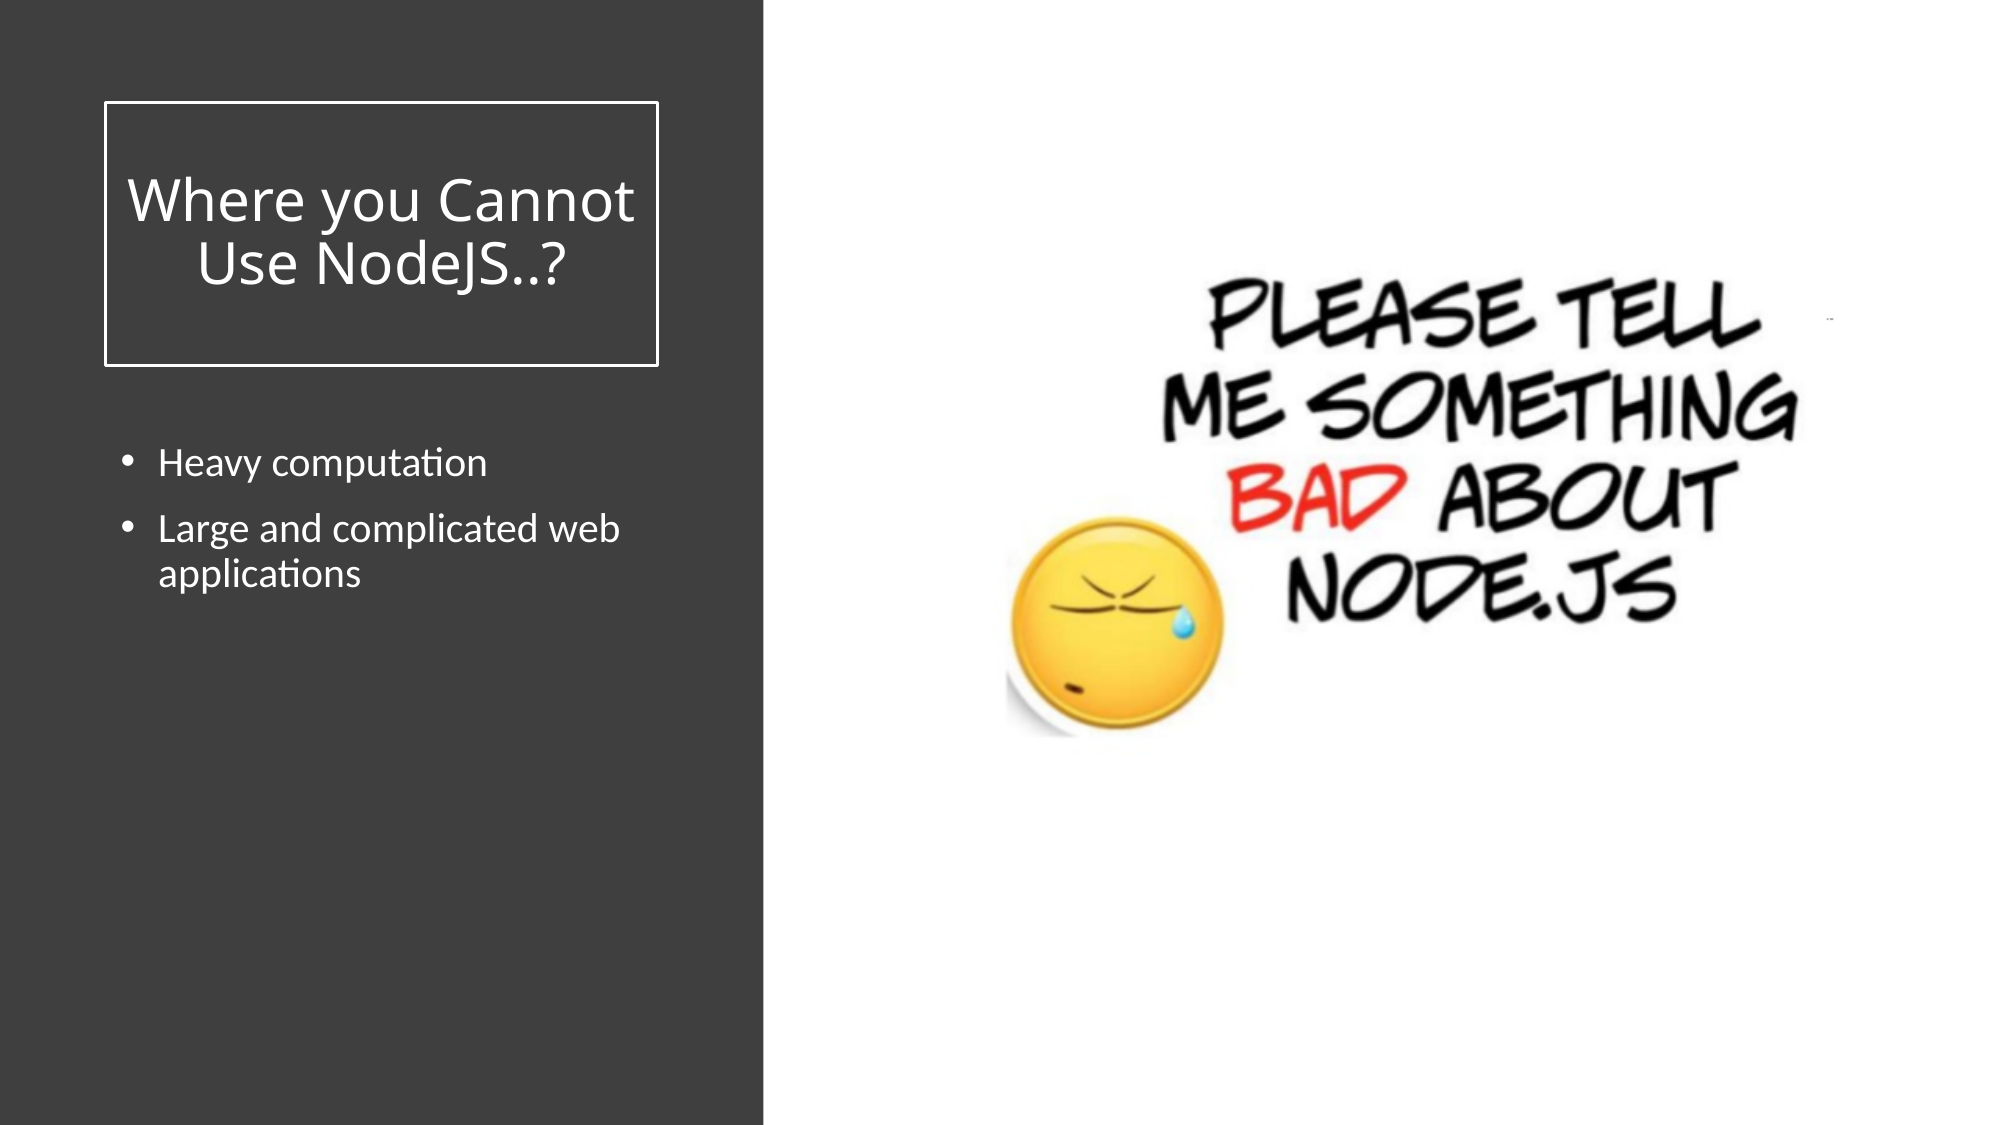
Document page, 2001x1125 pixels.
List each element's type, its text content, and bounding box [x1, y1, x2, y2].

text_box [0, 0, 764, 1125]
picture [925, 220, 1835, 825]
title Where you Cannot Use NodeJS..? [105, 102, 658, 366]
list Heavy computation Large and complicated web applications [105, 432, 658, 994]
